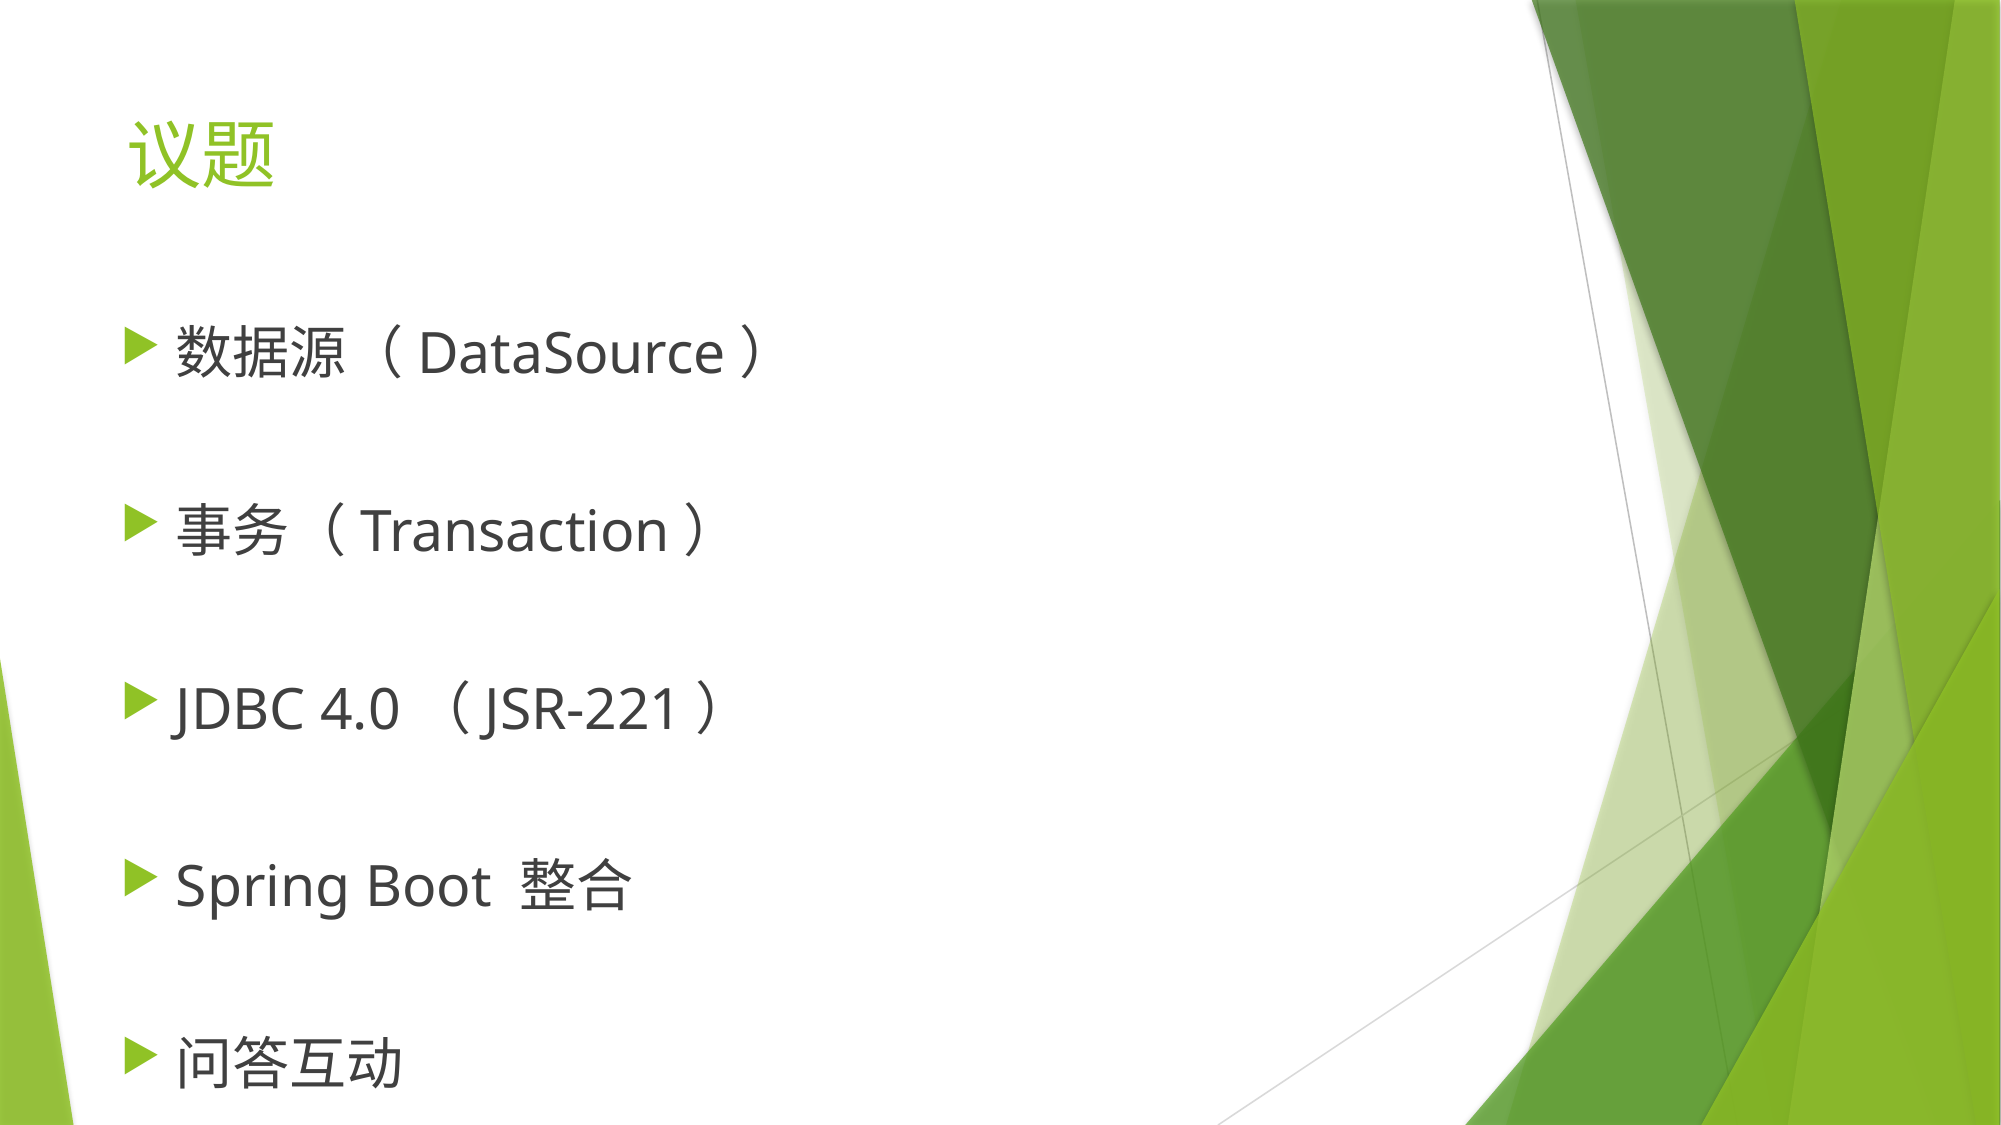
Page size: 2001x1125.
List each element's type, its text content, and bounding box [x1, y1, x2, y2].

list 数据源（DataSource） 事务（Transaction） JDBC 4.0（JSR-221） Spring Boot 整合 问答互动 [105, 309, 1516, 1109]
title 议题 [111, 99, 1522, 317]
